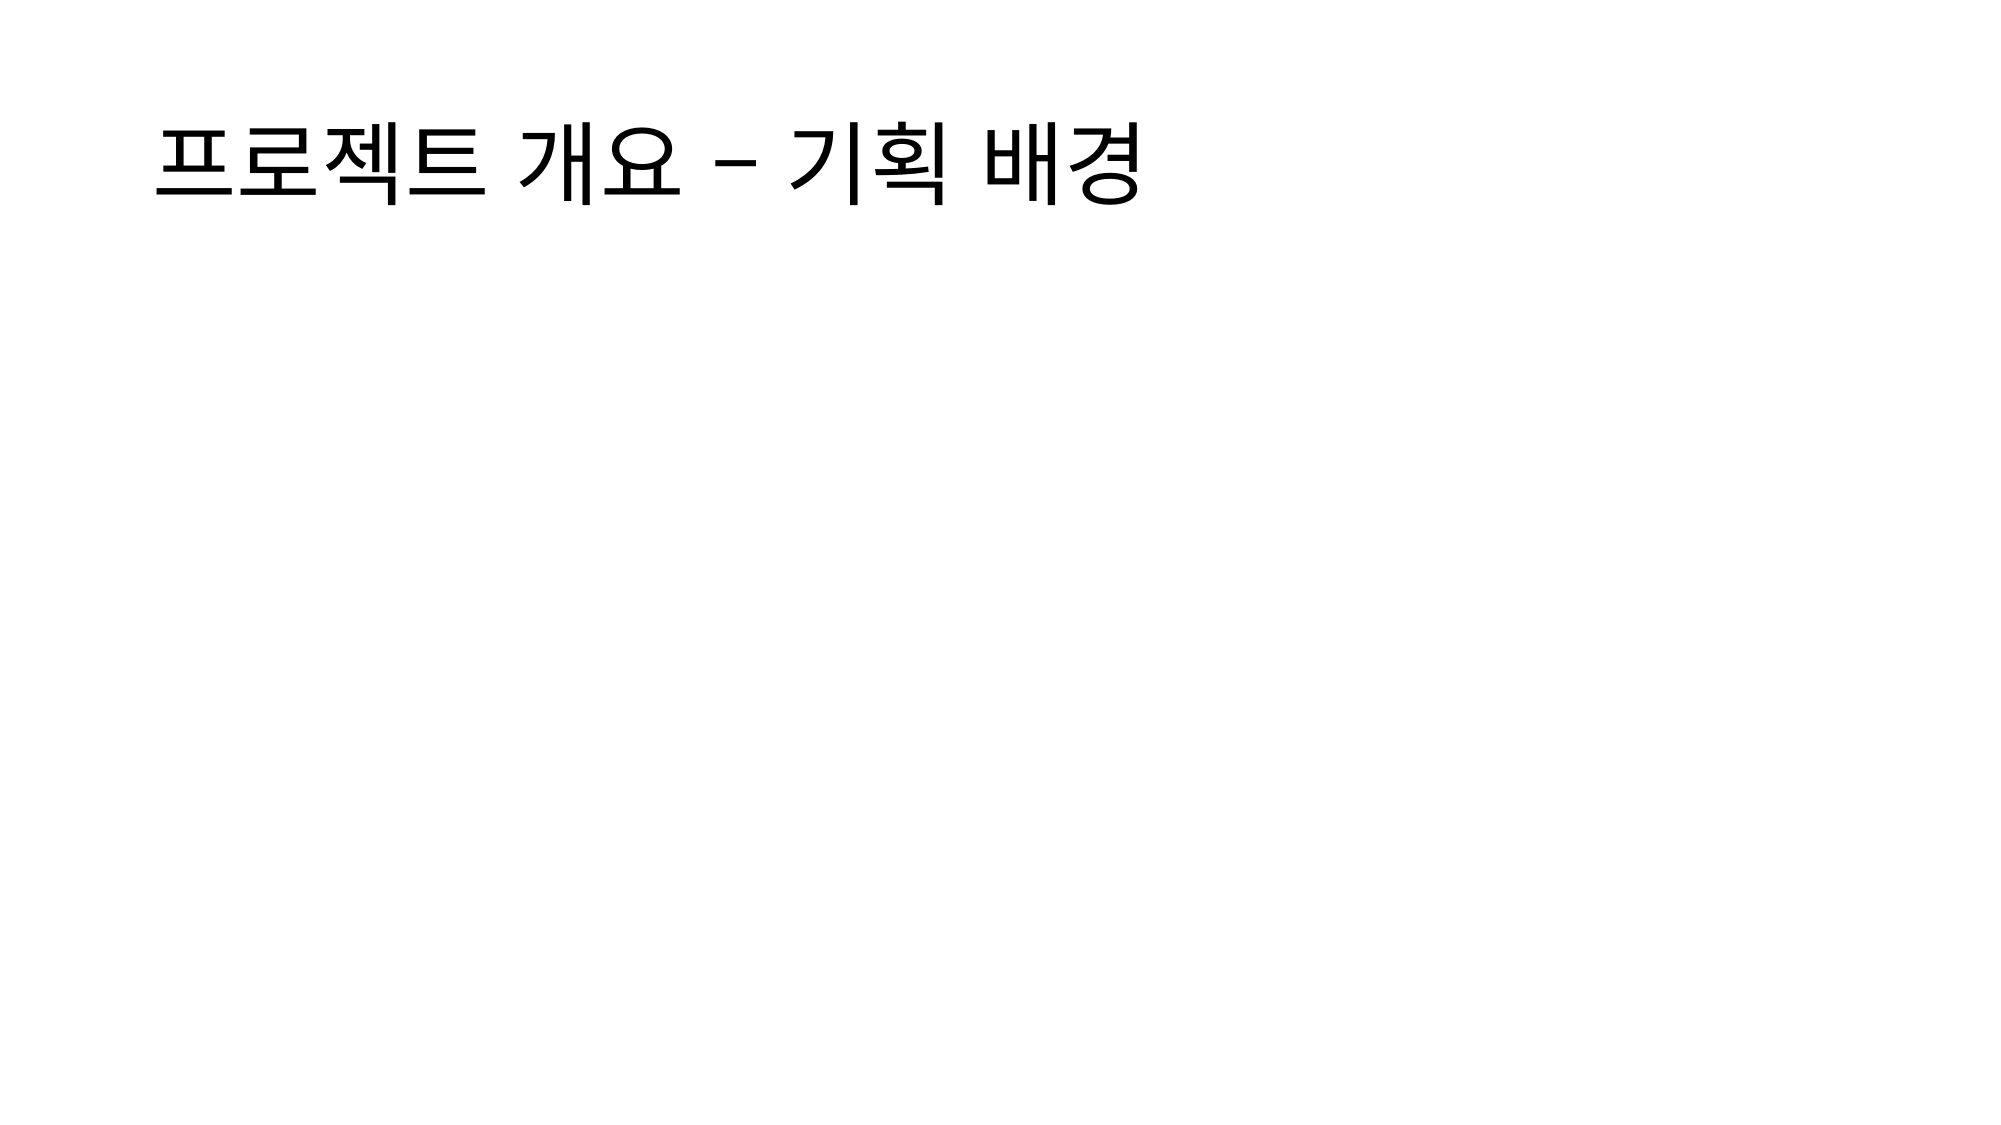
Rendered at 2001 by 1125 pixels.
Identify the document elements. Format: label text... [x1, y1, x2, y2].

title 프로젝트 개요 – 기획 배경 [137, 59, 1863, 278]
